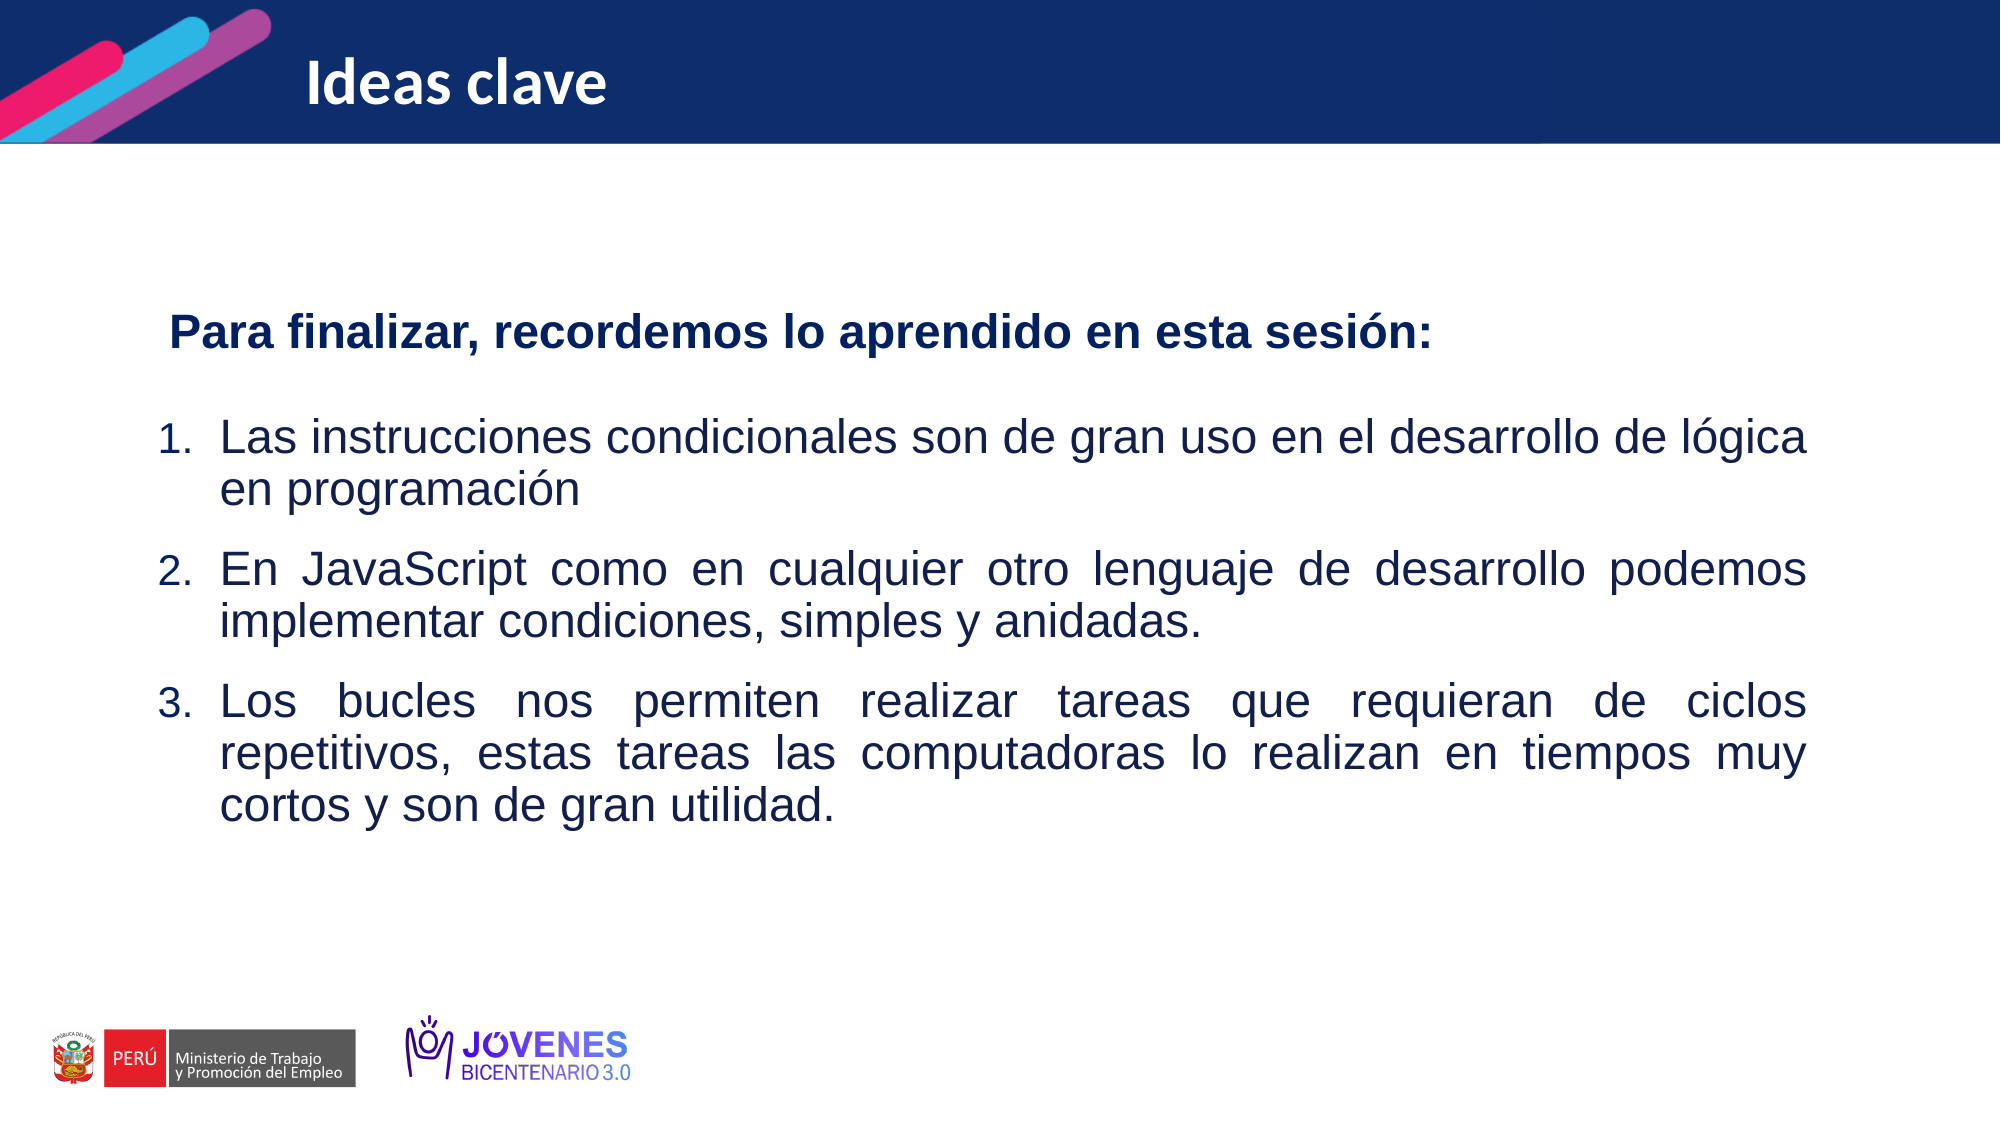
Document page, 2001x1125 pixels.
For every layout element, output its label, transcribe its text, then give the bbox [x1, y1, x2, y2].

picture [0, 0, 1541, 144]
list Para finalizar, recordemos lo aprendido en esta sesión: Las instrucciones condicionales son de gran uso en el desarrollo de lógica en programación En JavaScript como en cualquier otro lenguaje de desarrollo podemos implementar condiciones, simples y anidadas. Los bucles nos permiten realizar tareas que requieran de ciclos repetitivos, estas tareas las computadoras lo realizan en tiempos muy cortos y son de gran utilidad. [137, 299, 1824, 842]
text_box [41, 986, 632, 1115]
title Ideas clave [290, 22, 1901, 144]
